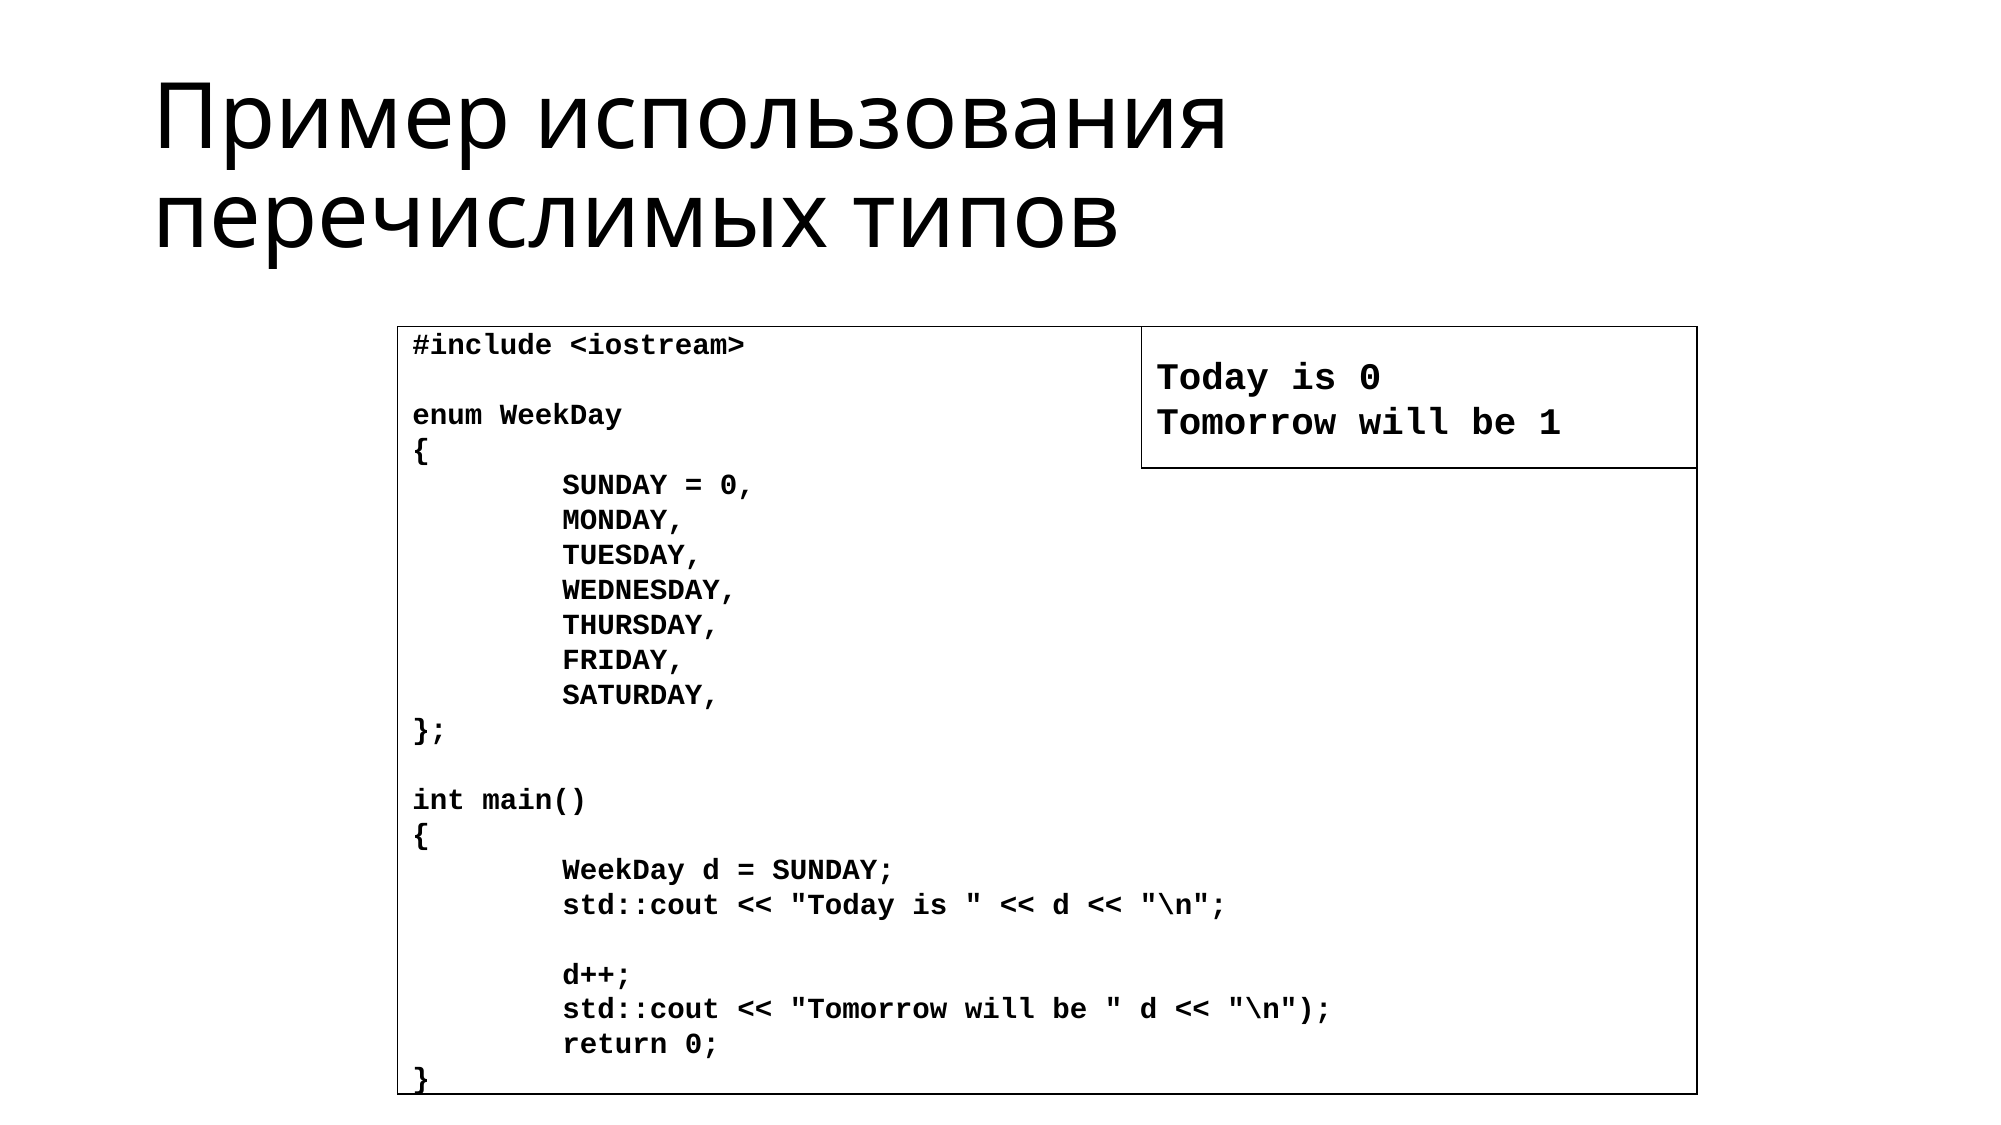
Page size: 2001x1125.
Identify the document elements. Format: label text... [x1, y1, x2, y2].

text_box #include <iostream> enum WeekDay { SUNDAY = 0, MONDAY, TUESDAY, WEDNESDAY, THURSDAY, FRIDAY, SATURDAY, }; int main() { WeekDay d = SUNDAY; std::cout << "Today is " << d << "\n"; d++; std::cout << "Tomorrow will be " d << "\n"); return 0; } [397, 326, 1697, 1094]
title Пример использования перечислимых типов [137, 59, 1863, 278]
text_box Today is 0 Tomorrow will be 1 [1141, 326, 1697, 468]
